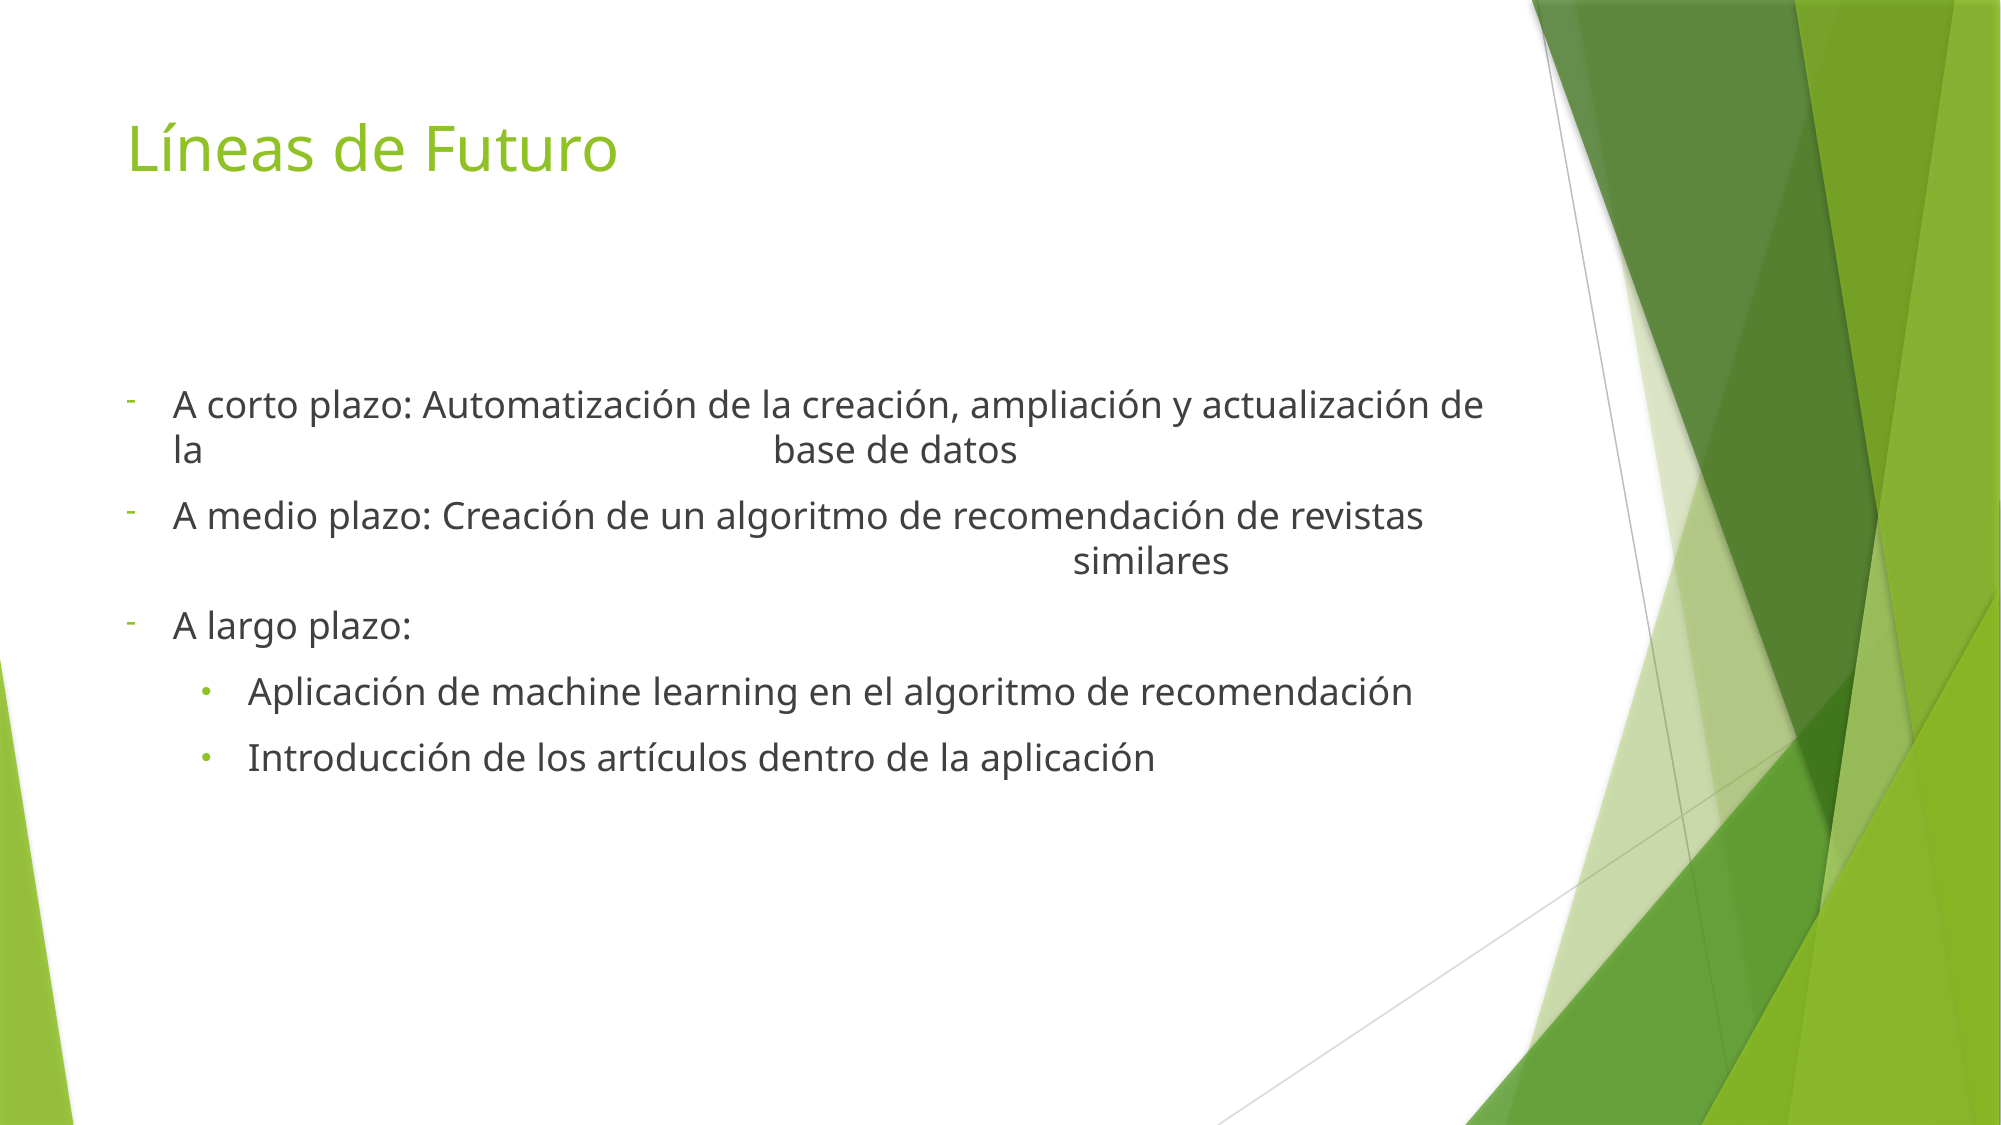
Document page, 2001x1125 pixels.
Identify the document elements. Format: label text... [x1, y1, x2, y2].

list A corto plazo: Automatización de la creación, ampliación y actualización de la base de datos A medio plazo: Creación de un algoritmo de recomendación de revistas similares A largo plazo: Aplicación de machine learning en el algoritmo de recomendación Introducción de los artículos dentro de la aplicación [111, 218, 1522, 941]
title Líneas de Futuro [111, 99, 1354, 192]
